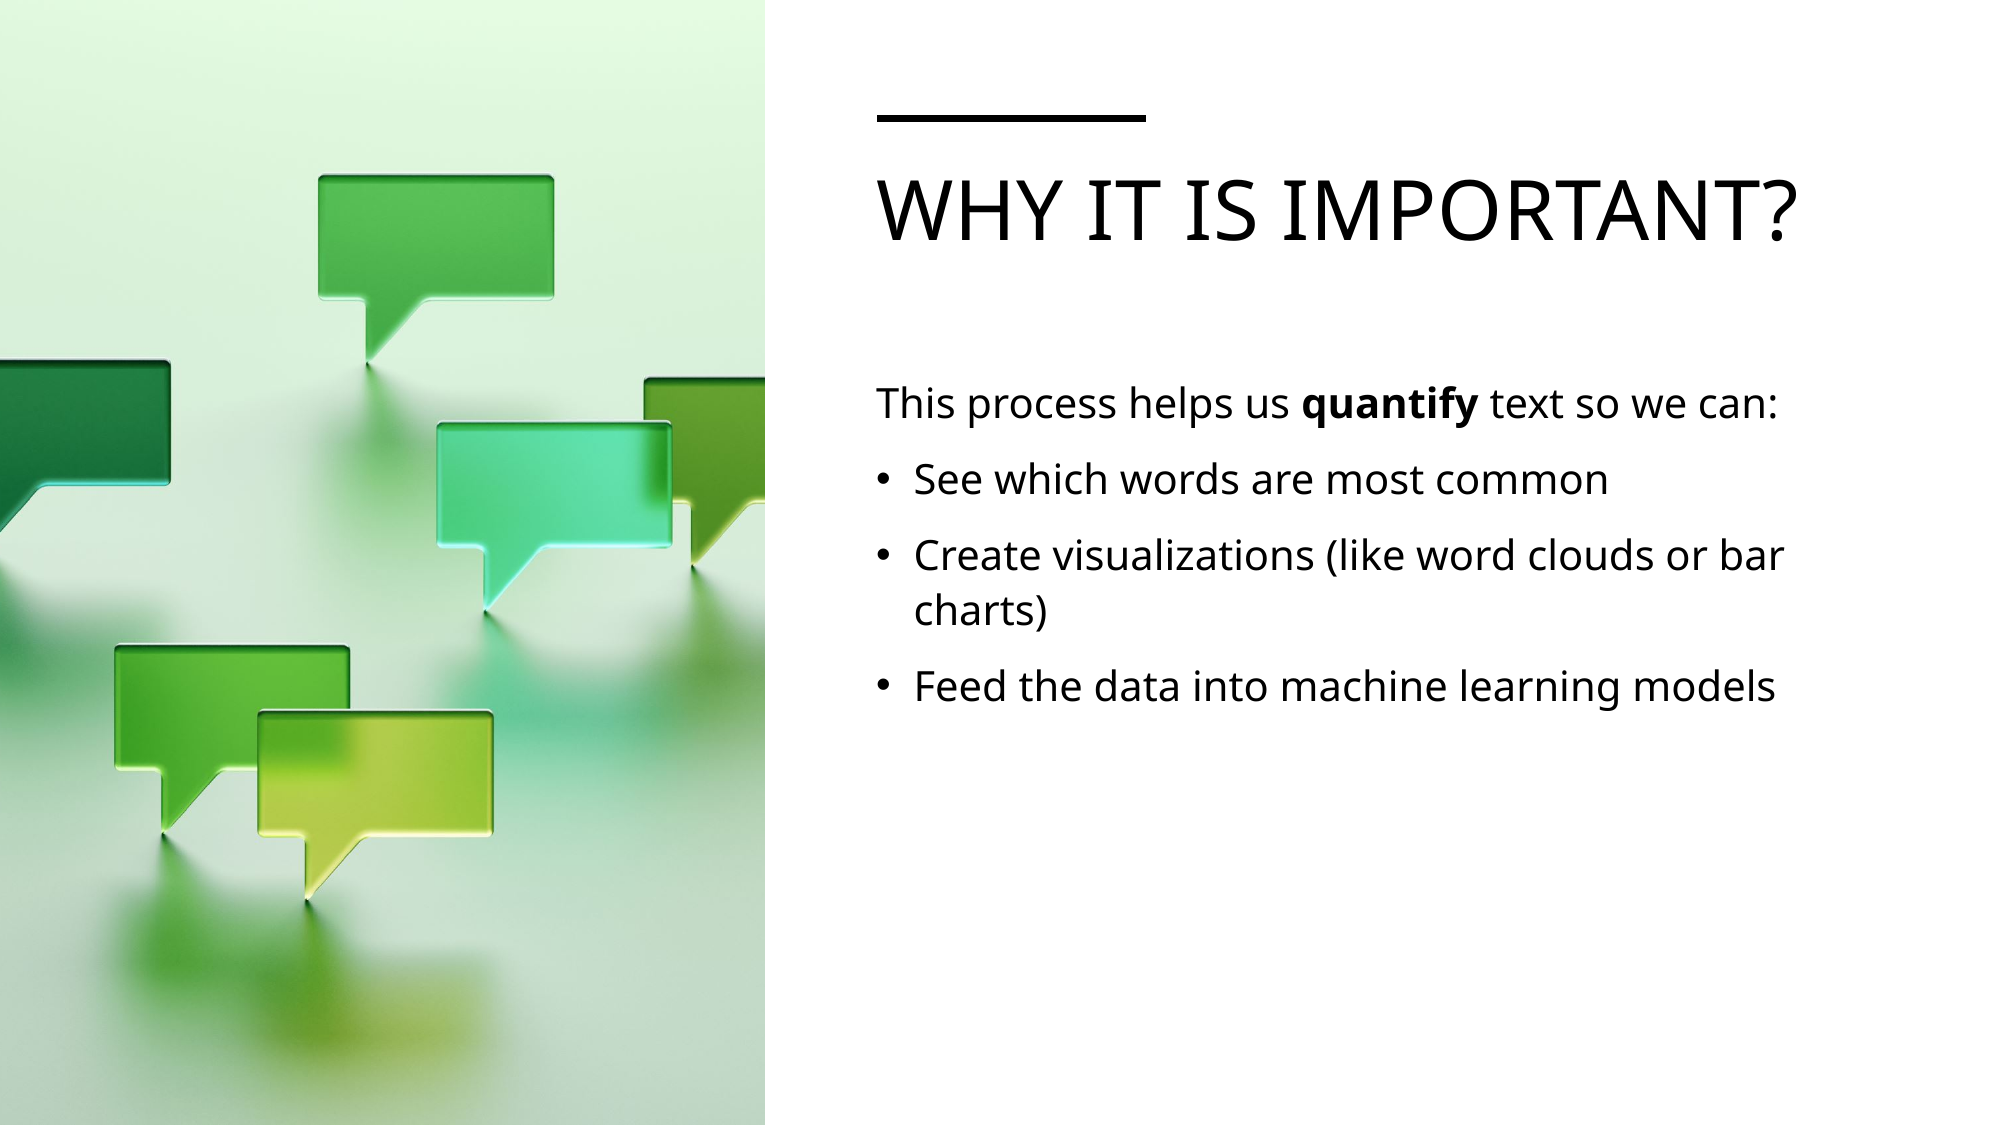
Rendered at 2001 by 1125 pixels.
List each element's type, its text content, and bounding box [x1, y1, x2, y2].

title Why it is important? [861, 149, 1884, 364]
text_box [765, 0, 2000, 1125]
picture [0, 0, 765, 1125]
list This process helps us quantify text so we can: See which words are most common Create visualizations (like word clouds or bar charts) Feed the data into machine learning models [861, 364, 1884, 1011]
